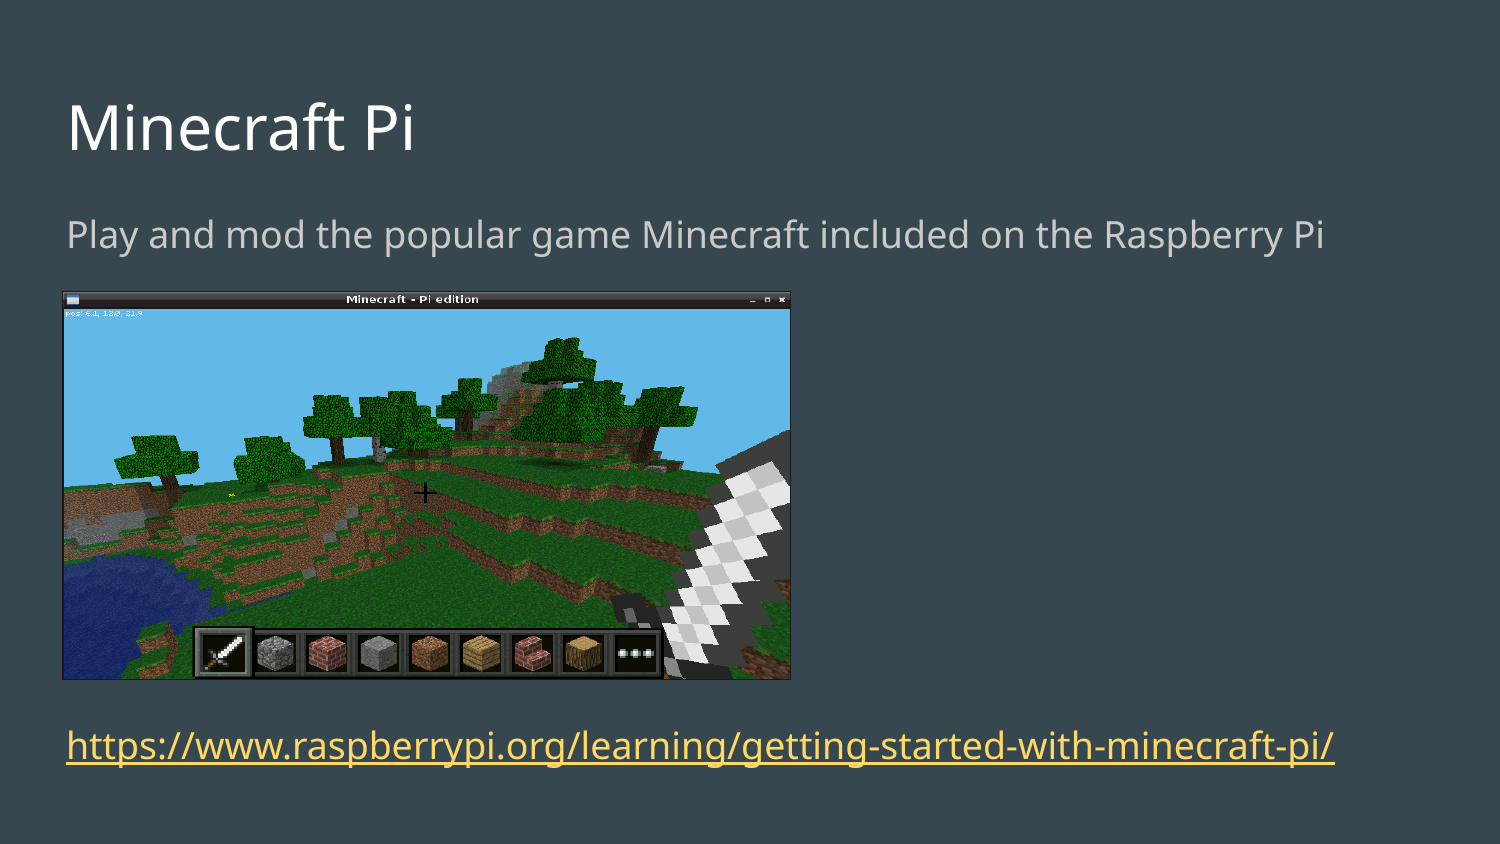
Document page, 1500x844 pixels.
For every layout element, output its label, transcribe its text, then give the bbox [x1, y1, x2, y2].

list Play and mod the popular game Minecraft included on the Raspberry Pi https://www.raspberrypi.org/learning/getting-started-with-minecraft-pi/ [51, 189, 1449, 750]
title Minecraft Pi [51, 72, 1449, 167]
picture [62, 291, 791, 680]
